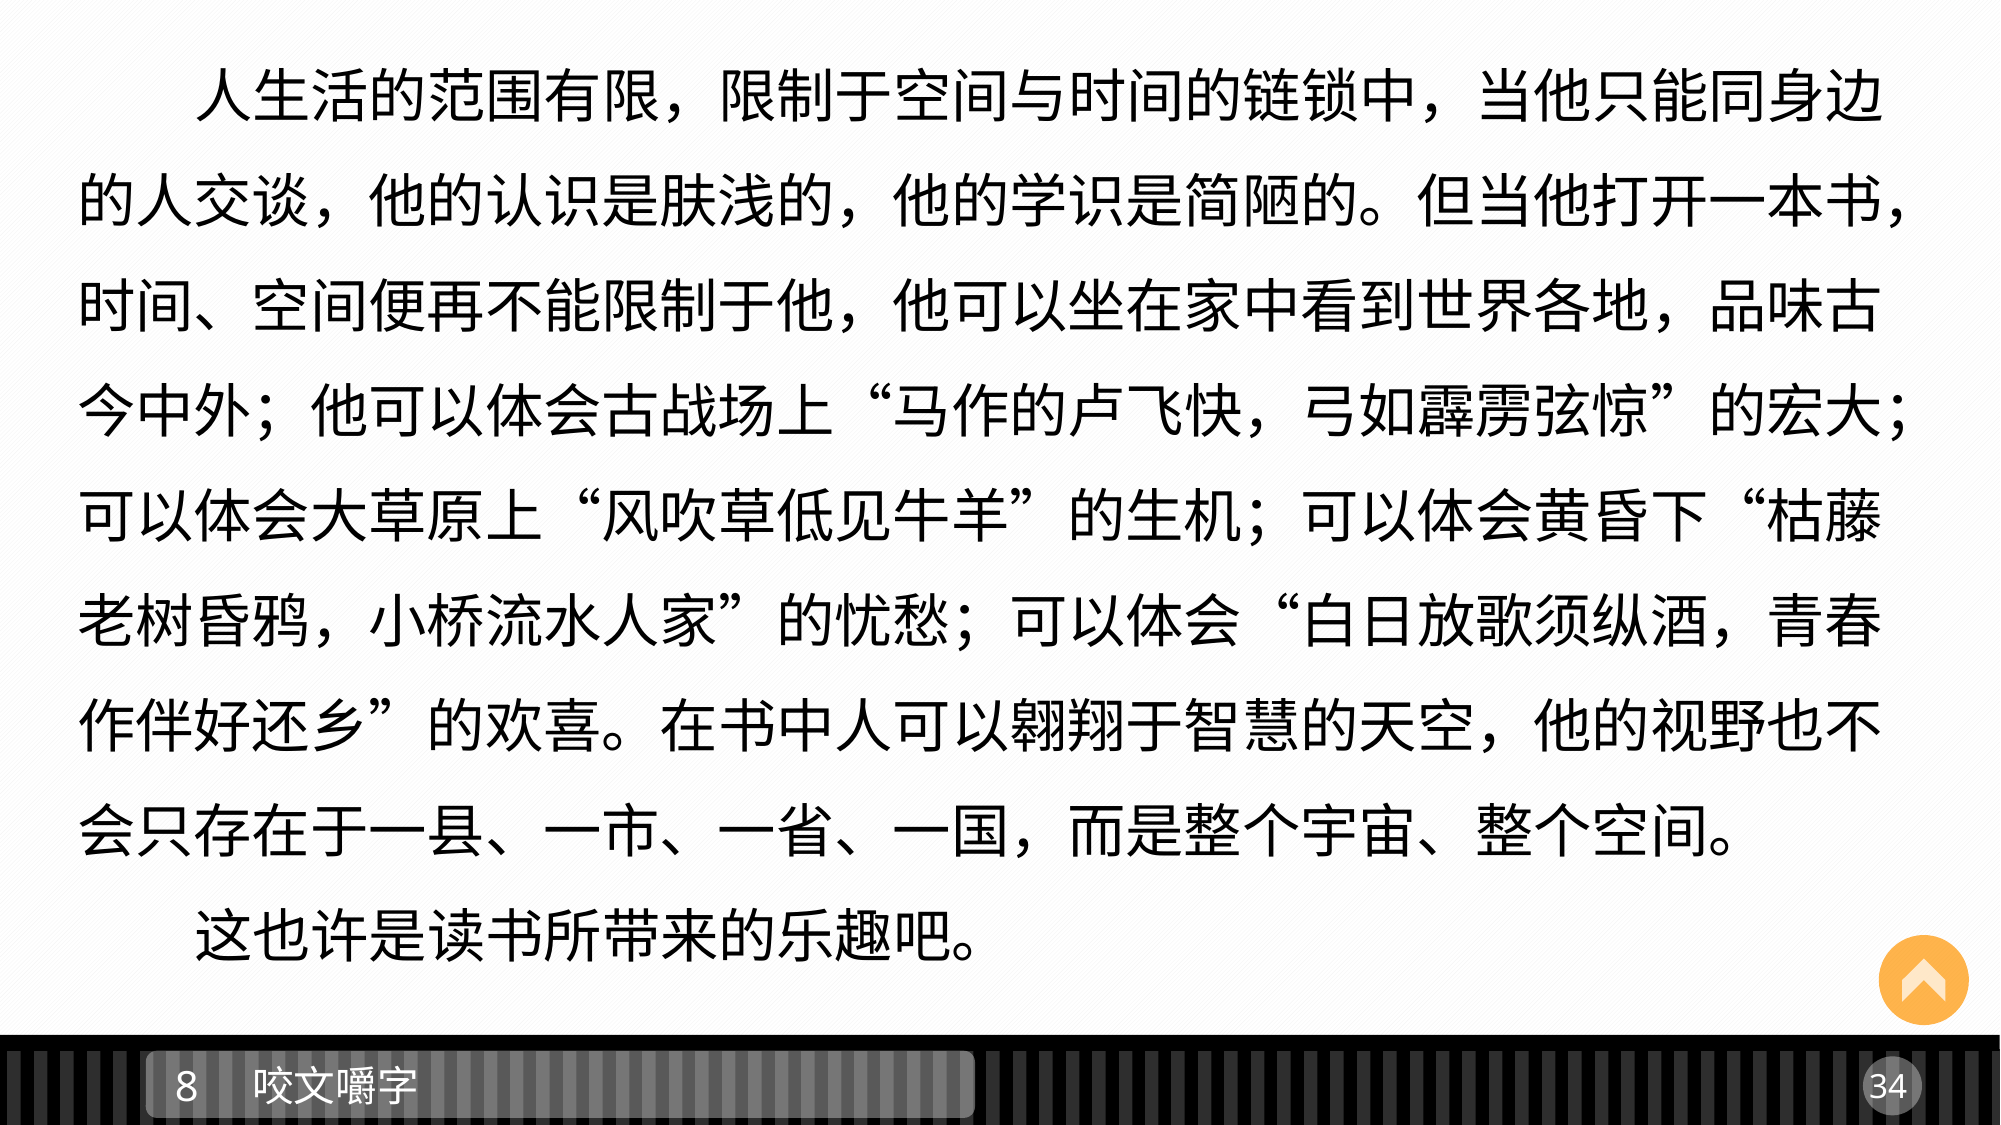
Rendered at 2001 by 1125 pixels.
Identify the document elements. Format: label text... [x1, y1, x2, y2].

text_box 人生活的范围有限，限制于空间与时间的链锁中，当他只能同身边的人交谈，他的认识是肤浅的，他的学识是简陋的。但当他打开一本书，时间、空间便再不能限制于他，他可以坐在家中看到世界各地，品味古今中外；他可以体会古战场上“马作的卢飞快，弓如霹雳弦惊”的宏大；可以体会大草原上“风吹草低见牛羊”的生机；可以体会黄昏下“枯藤老树昏鸦，小桥流水人家”的忧愁；可以体会“白日放歌须纵酒，青春作伴好还乡”的欢喜。在书中人可以翱翔于智慧的天空，他的视野也不会只存在于一县、一市、一省、一国，而是整个宇宙、整个空间。 这也许是读书所带来的乐趣吧。 [62, 17, 1927, 977]
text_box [1878, 934, 1969, 1025]
